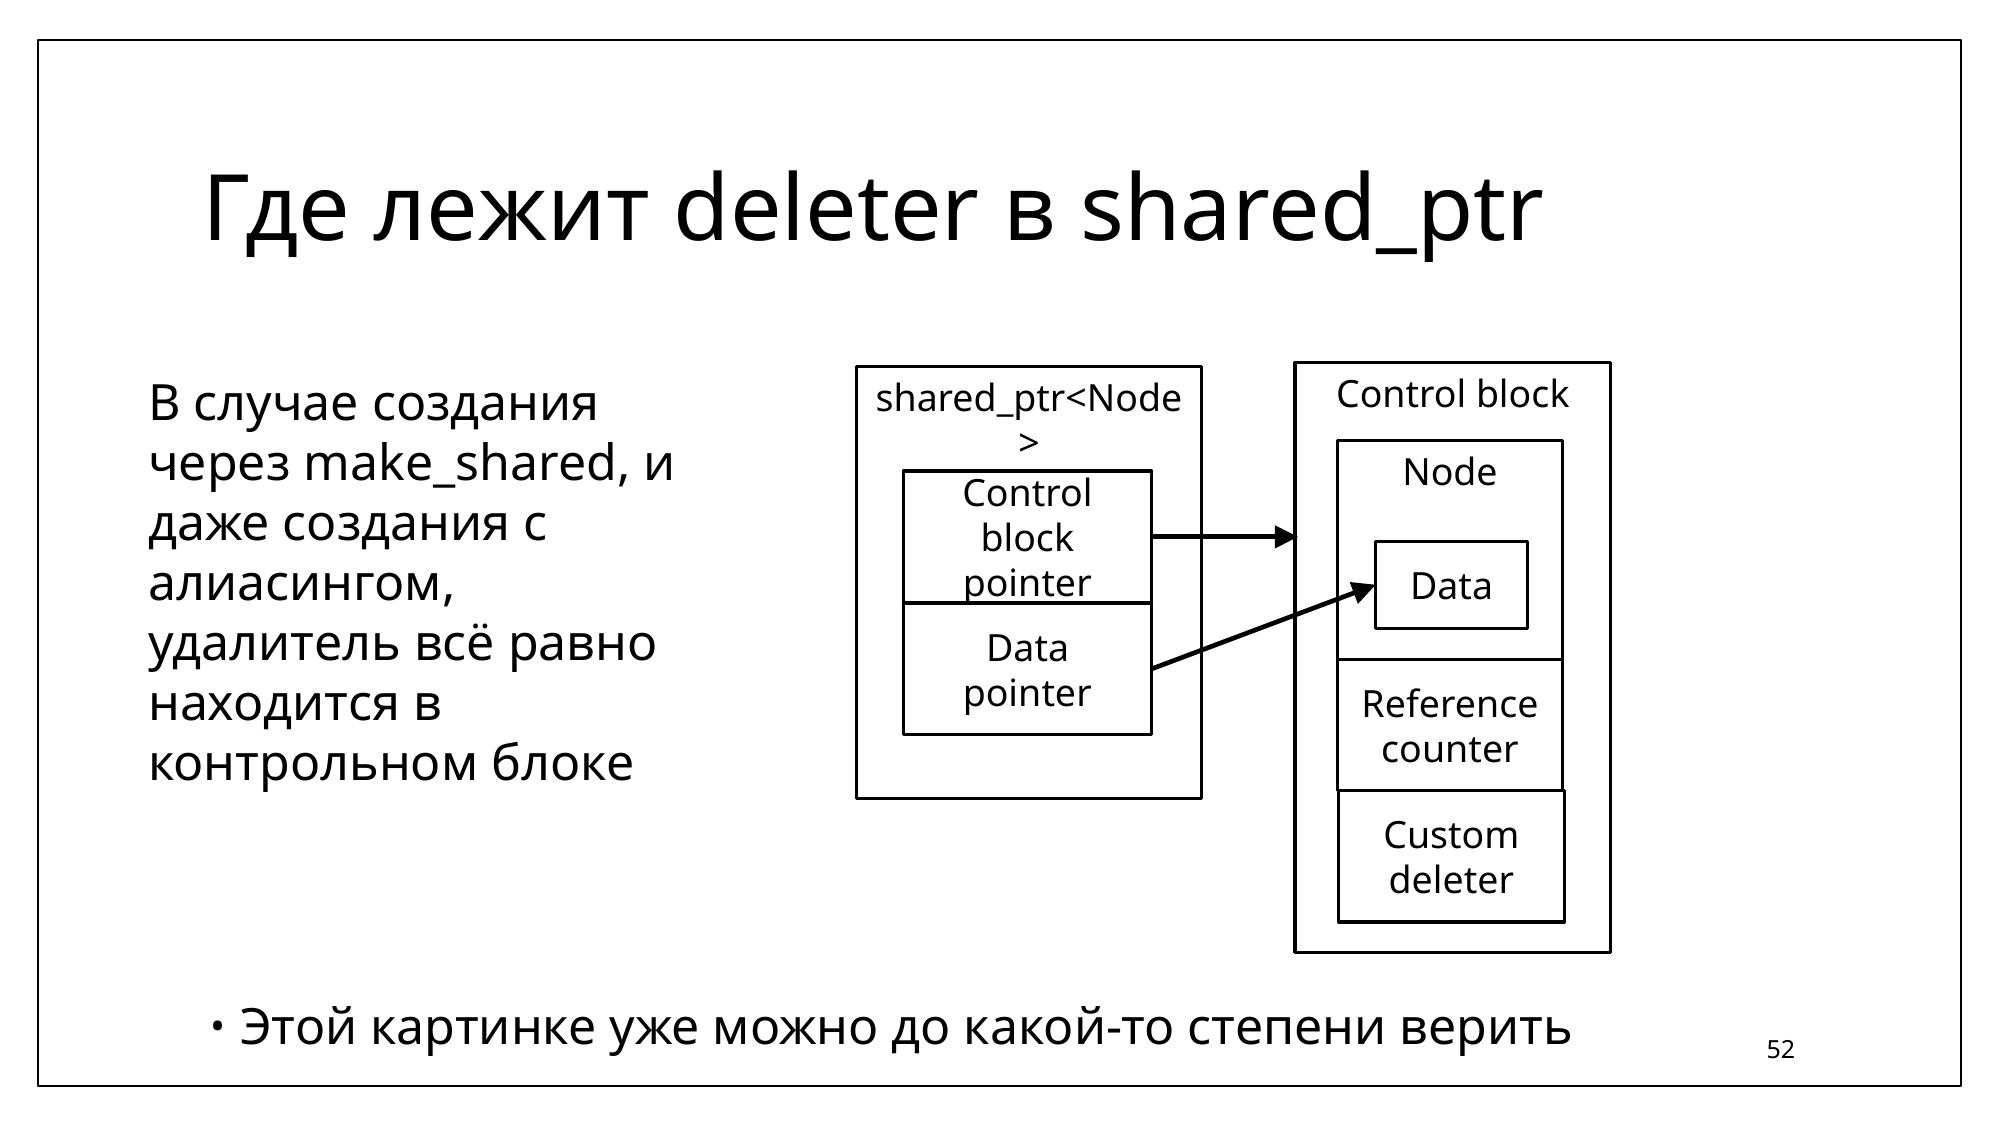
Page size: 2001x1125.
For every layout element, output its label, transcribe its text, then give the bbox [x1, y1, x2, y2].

text_box Data pointer [902, 602, 1153, 736]
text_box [1151, 584, 1376, 670]
title Где лежит deleter в shared_ptr [187, 99, 1808, 323]
text_box shared_ptr<Node> [855, 365, 1203, 800]
text_box Data [1374, 540, 1529, 630]
slide_number 52 [1530, 1020, 1811, 1081]
text_box Custom deleter [1337, 789, 1566, 924]
text_box Control block [1293, 361, 1612, 954]
list Этой картинке уже можно до какой-то степени верить [187, 993, 1857, 1077]
text_box В случае создания через make_shared, и даже создания с алиасингом, удалитель всё равно находится в контрольном блоке [133, 362, 697, 798]
